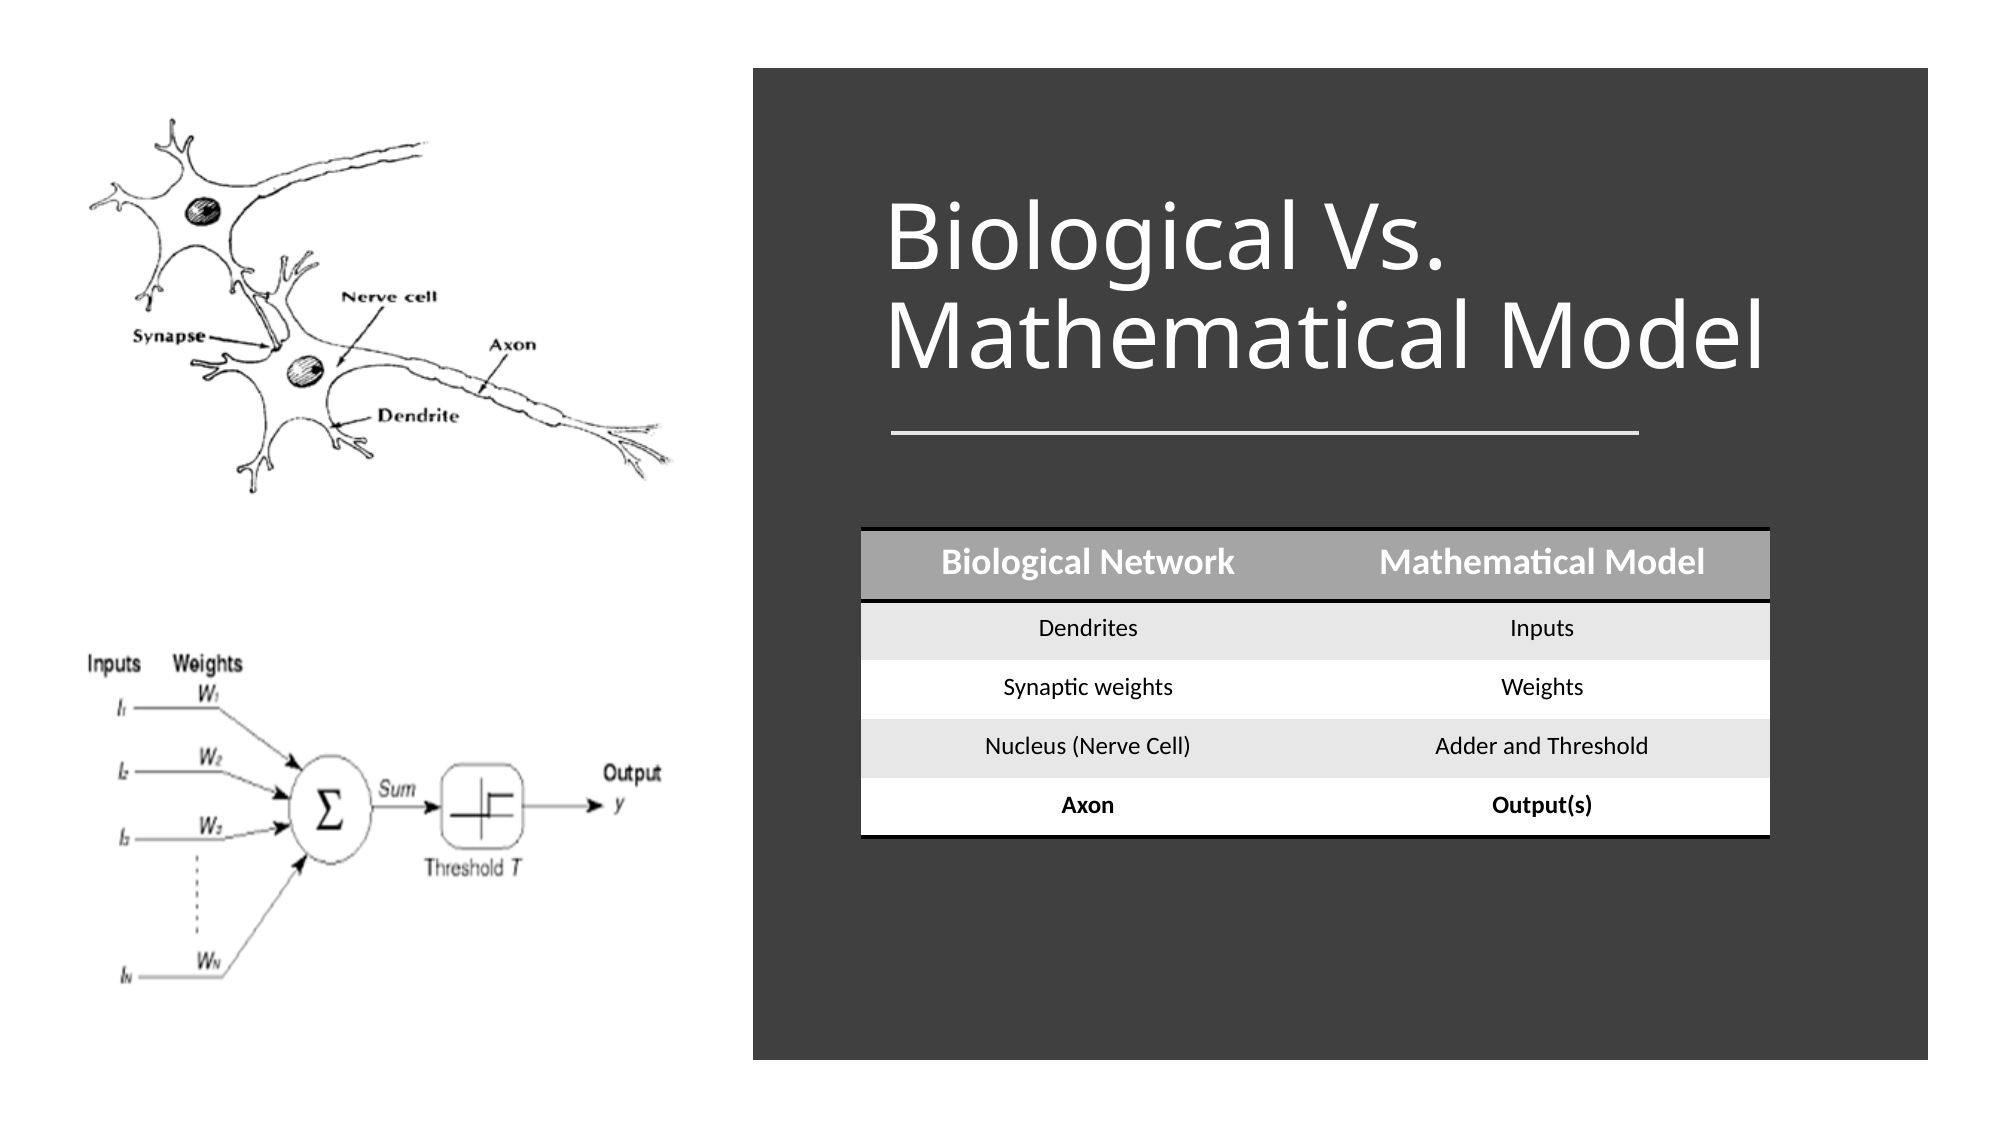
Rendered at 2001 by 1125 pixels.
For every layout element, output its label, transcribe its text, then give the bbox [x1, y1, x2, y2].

table_cell Inputs [1315, 603, 1770, 660]
table_header Mathematical Model [1315, 531, 1770, 599]
table_cell Adder and Threshold [1315, 719, 1770, 778]
table_header Biological Network [861, 531, 1315, 599]
table_cell Output(s) [1315, 778, 1770, 835]
picture [78, 109, 680, 505]
table_cell Dendrites [861, 603, 1315, 660]
table_cell Weights [1315, 660, 1770, 719]
table_cell Synaptic weights [861, 660, 1315, 719]
picture [78, 626, 680, 1010]
table_cell Axon [861, 778, 1315, 835]
text_box [762, 77, 1918, 1050]
title Biological Vs. Mathematical Model [869, 172, 1795, 407]
table_cell Nucleus (Nerve Cell) [861, 719, 1315, 778]
